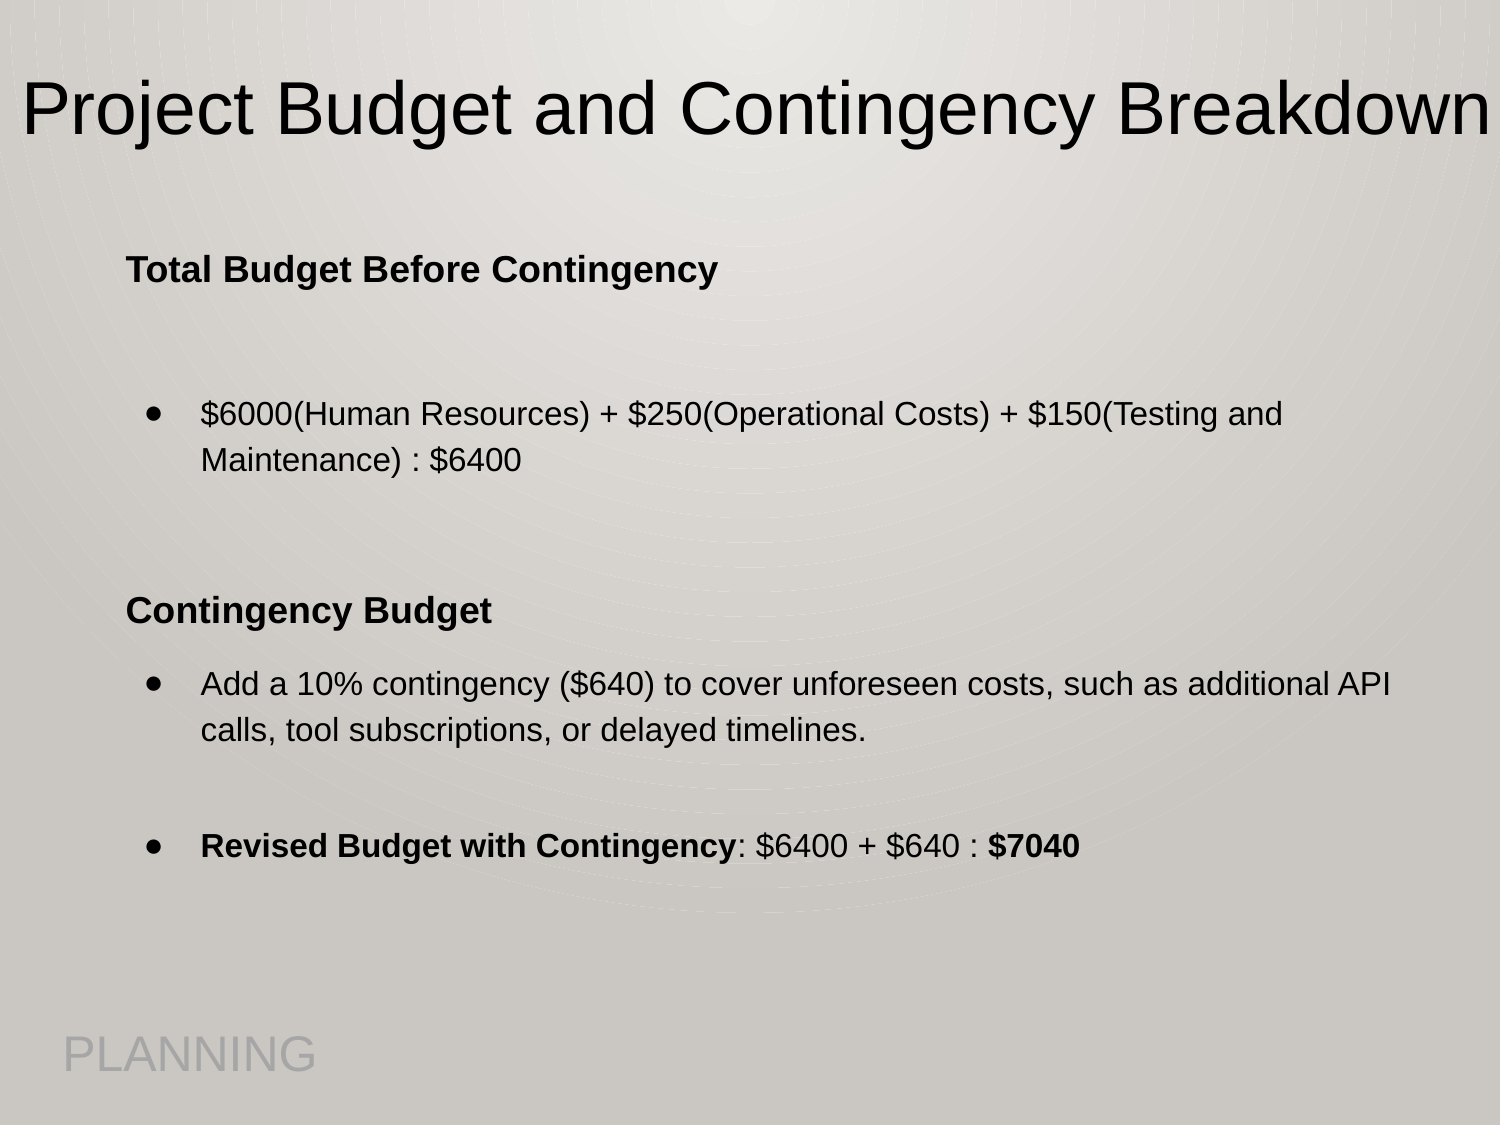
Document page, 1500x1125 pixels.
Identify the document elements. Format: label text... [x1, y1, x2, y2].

text_box PLANNING [47, 1014, 333, 1090]
list Total Budget Before Contingency $6000(Human Resources) + $250(Operational Costs) + $150(Testing and Maintenance) : $6400 Contingency Budget Add a 10% contingency ($640) to cover unforeseen costs, such as additional API calls, tool subscriptions, or delayed timelines. Revised Budget with Contingency: $6400 + $640 : $7040 [110, 231, 1461, 894]
text_box Project Budget and Contingency Breakdown [0, 51, 1500, 157]
